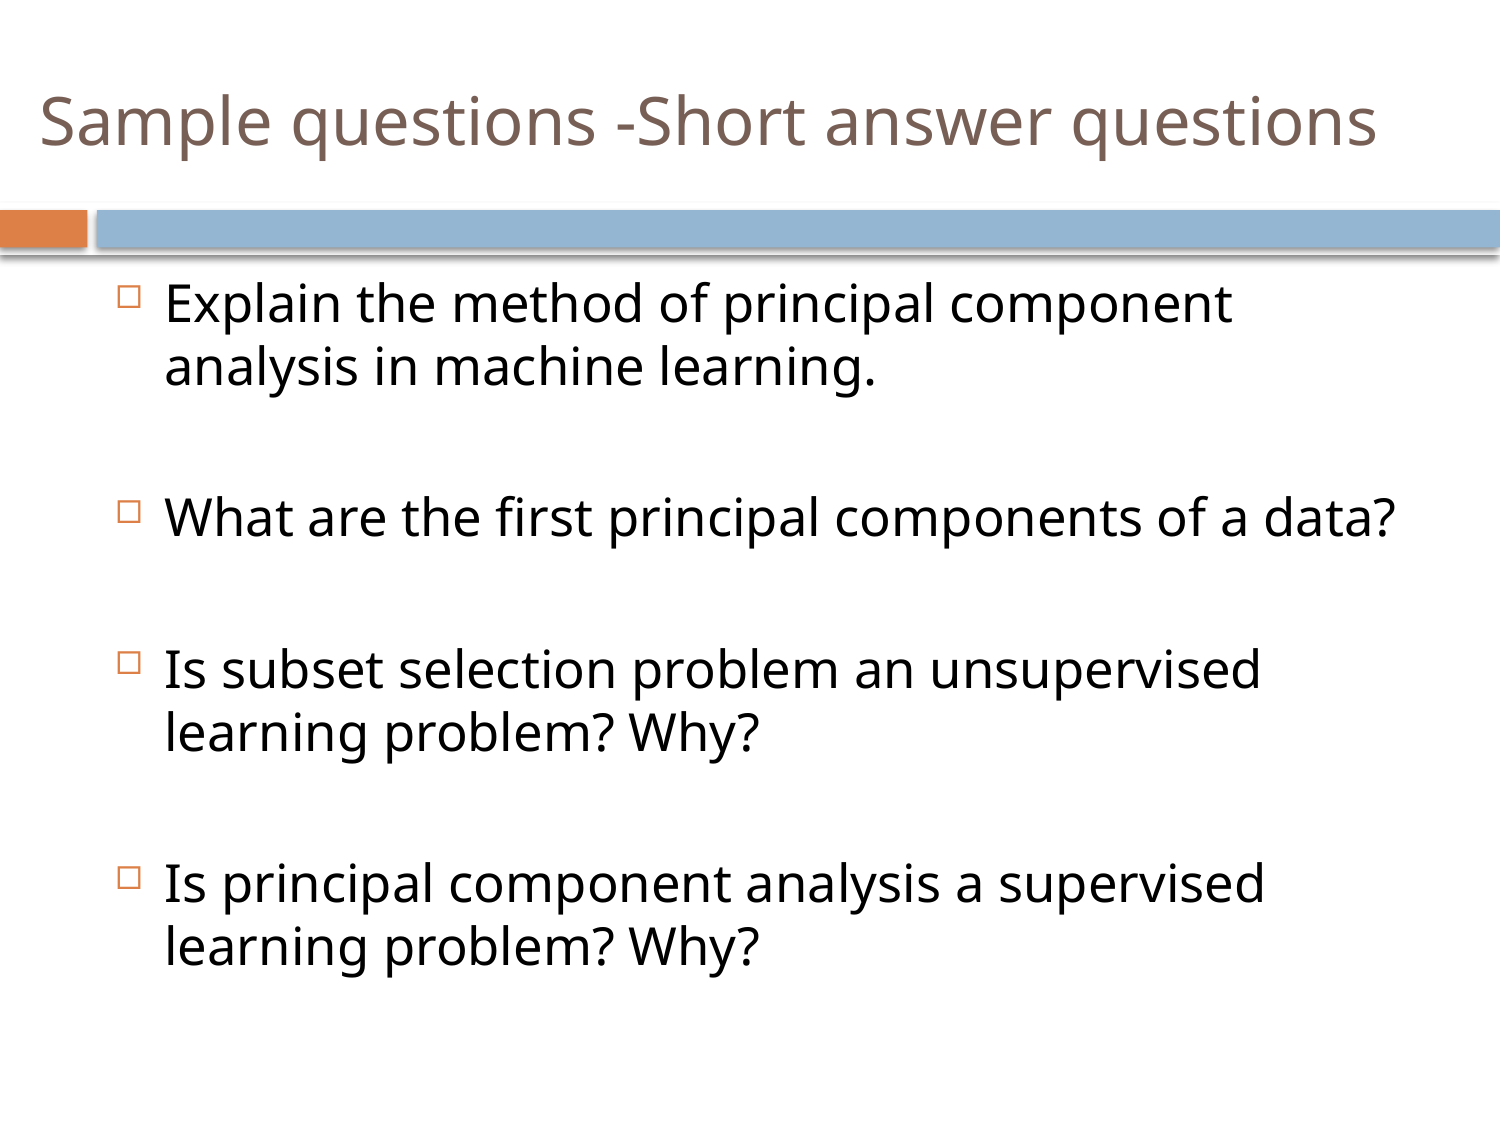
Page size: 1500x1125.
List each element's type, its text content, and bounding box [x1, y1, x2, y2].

list Explain the method of principal component analysis in machine learning. What are the first principal components of a data? Is subset selection problem an unsupervised learning problem? Why? Is principal component analysis a supervised learning problem? Why? [100, 262, 1438, 1000]
title Sample questions -Short answer questions [24, 37, 1438, 200]
